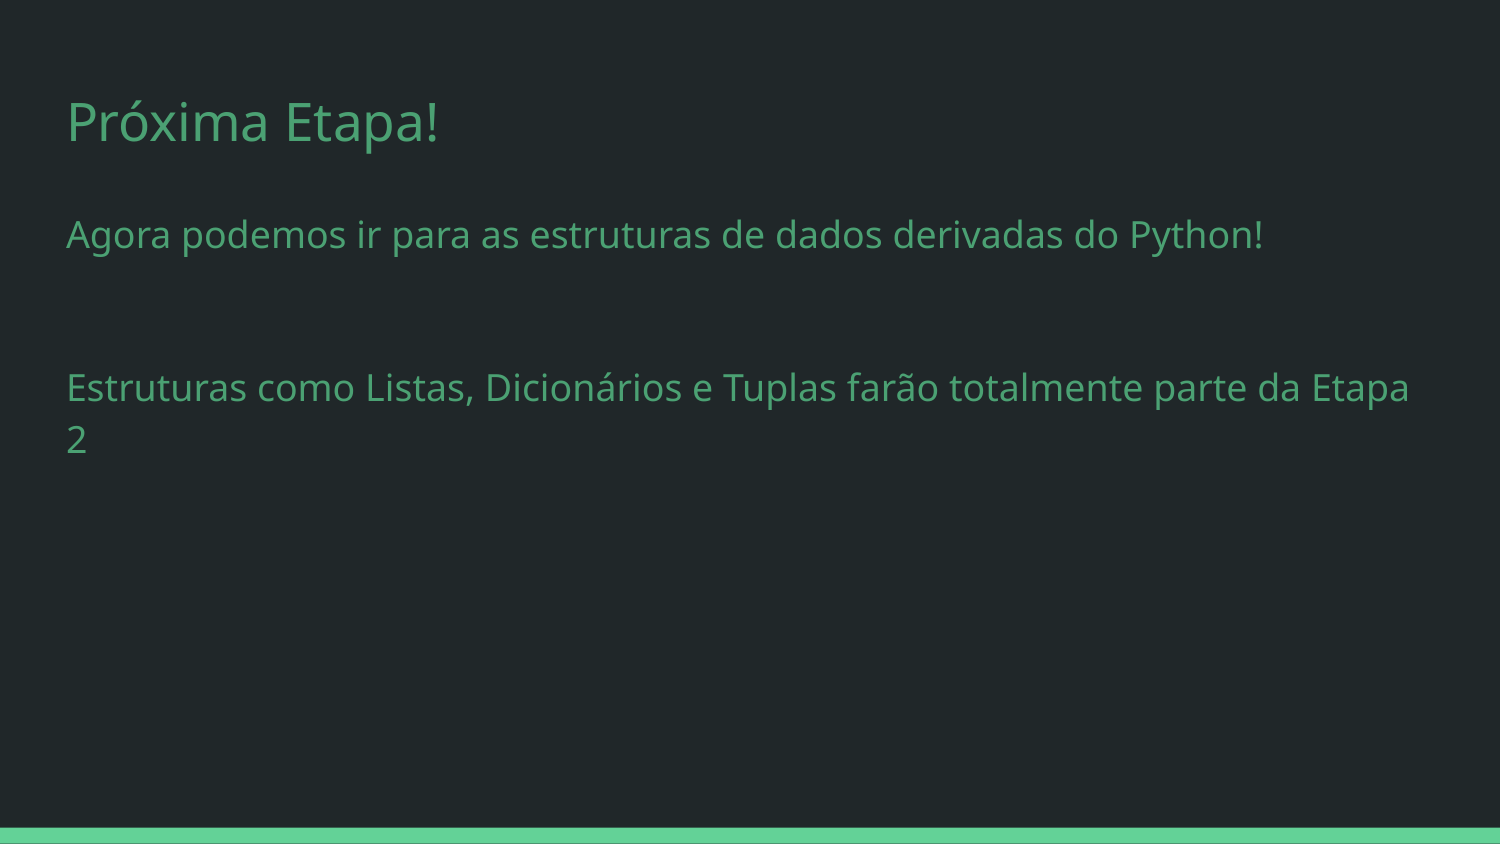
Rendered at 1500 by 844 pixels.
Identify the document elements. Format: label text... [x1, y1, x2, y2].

title Próxima Etapa! [51, 72, 1449, 167]
list Agora podemos ir para as estruturas de dados derivadas do Python! Estruturas como Listas, Dicionários e Tuplas farão totalmente parte da Etapa 2 [51, 189, 1449, 750]
